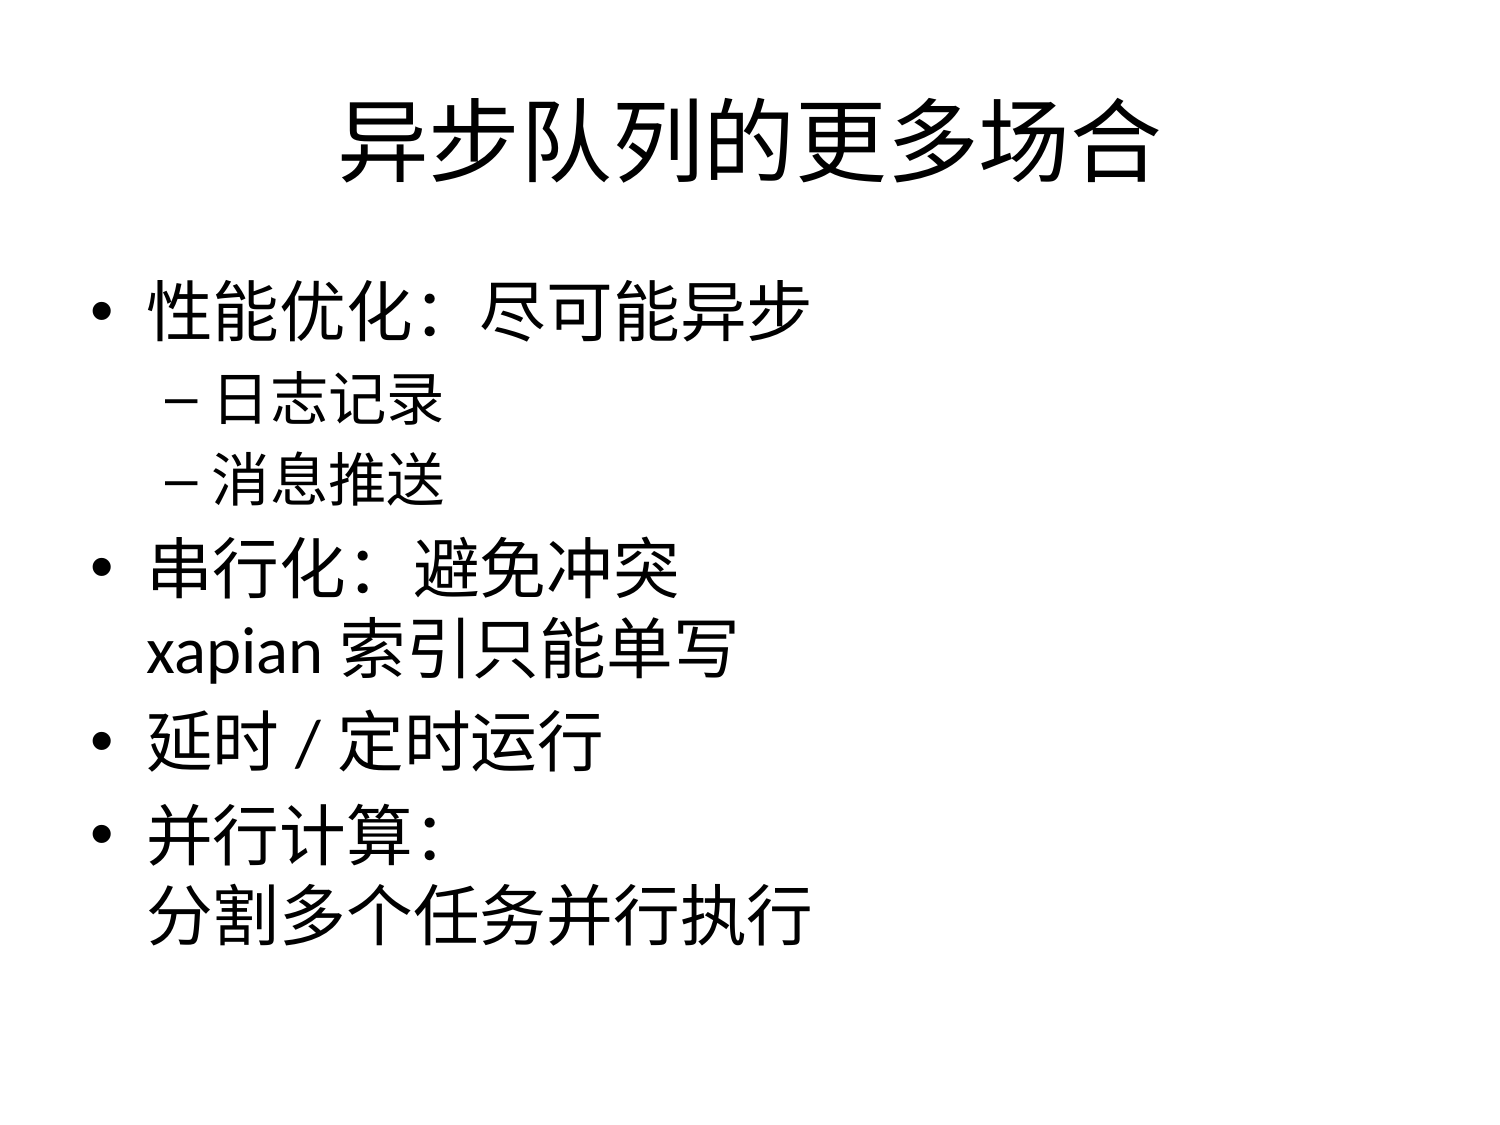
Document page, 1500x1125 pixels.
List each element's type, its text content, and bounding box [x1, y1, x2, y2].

list 性能优化：尽可能异步 日志记录 消息推送 串行化：避免冲突 xapian索引只能单写 延时/定时运行 并行计算： 分割多个任务并行执行 [75, 262, 1425, 1005]
title 异步队列的更多场合 [75, 45, 1425, 233]
